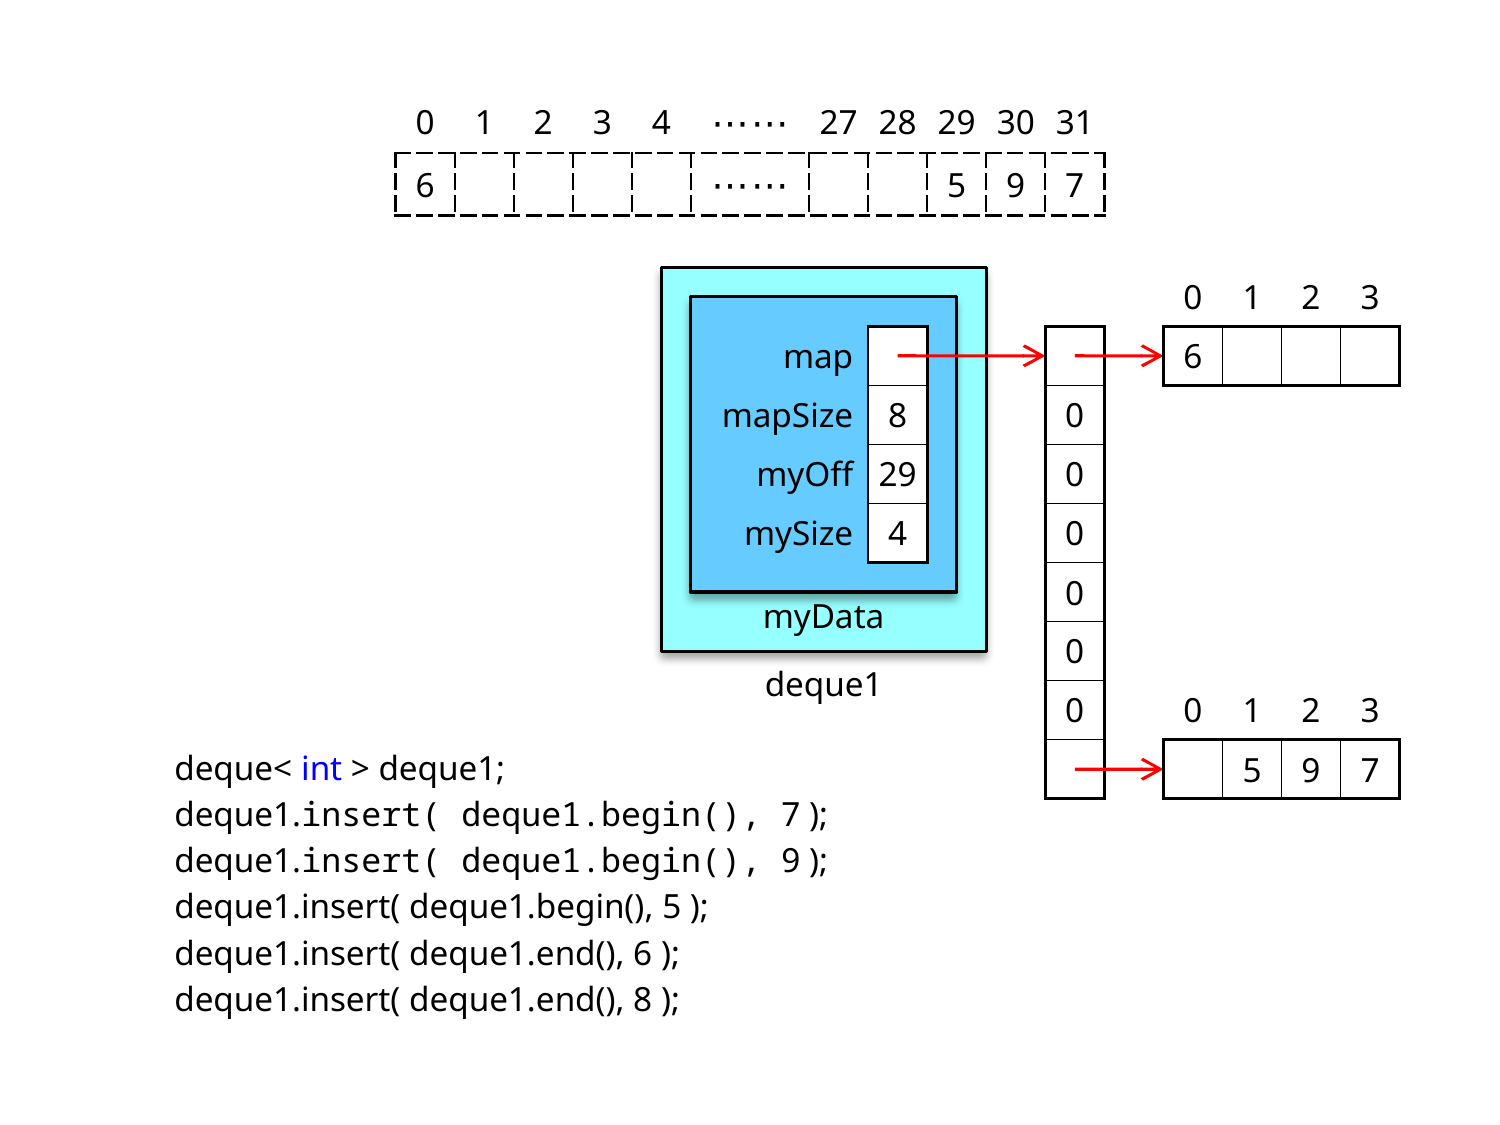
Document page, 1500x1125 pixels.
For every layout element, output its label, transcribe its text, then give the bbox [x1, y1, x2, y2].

table_cell 4 [869, 504, 926, 561]
table_cell [868, 153, 927, 216]
table_header 1 [1222, 267, 1281, 325]
table_cell 9 [1282, 741, 1340, 797]
list deque< int > deque1; deque1.insert( deque1.begin(), 7 ); deque1.insert( deque1.begin(), 9 ); deque1.insert( deque1.begin(), 5 ); deque1.insert( deque1.end(), 6 ); deque1.insert( deque1.end(), 8 ); [159, 739, 898, 1035]
table_header 0 [1163, 267, 1222, 325]
text_box [661, 267, 987, 652]
table_cell 0 [1047, 445, 1103, 503]
table_header [1047, 328, 1103, 385]
table_header 0 [396, 90, 455, 153]
table_cell [1341, 328, 1398, 384]
table_header map [691, 326, 867, 385]
table_cell mapSize [691, 385, 867, 444]
table_cell 7 [1341, 741, 1398, 797]
table_cell [1165, 741, 1222, 797]
text_box myData [749, 592, 898, 652]
table_cell [1282, 328, 1340, 384]
table_cell [1047, 740, 1103, 797]
table_header ⋯⋯ [691, 90, 809, 153]
table_header 4 [632, 90, 691, 153]
table_header 29 [927, 90, 986, 153]
table_cell 7 [1045, 153, 1104, 216]
table_header 2 [514, 90, 573, 153]
table_cell 0 [1047, 504, 1103, 562]
table_header 28 [868, 90, 927, 153]
text_box [690, 296, 957, 593]
table_cell [1223, 328, 1281, 384]
table_cell mySize [691, 503, 867, 563]
table_cell 0 [1047, 622, 1103, 680]
table_header 30 [986, 90, 1045, 153]
table_cell [514, 153, 573, 216]
table_header 0 [1163, 681, 1222, 738]
text_box [897, 344, 1044, 368]
table_cell 29 [869, 445, 926, 503]
table_cell 6 [1165, 328, 1222, 384]
table_cell 5 [927, 153, 986, 216]
table_header 1 [455, 90, 514, 153]
table_header 27 [809, 90, 868, 153]
table_cell 5 [1223, 741, 1281, 797]
table_cell 0 [1047, 681, 1103, 739]
table_cell 9 [986, 153, 1045, 216]
table_header 3 [1341, 681, 1400, 738]
table_cell 6 [396, 153, 455, 216]
table_header 3 [1341, 267, 1400, 325]
table_header 3 [573, 90, 632, 153]
table_header 2 [1281, 267, 1341, 325]
table_cell [632, 153, 691, 216]
table_cell 0 [1047, 563, 1103, 621]
table_cell [455, 153, 514, 216]
table_header 2 [1281, 681, 1341, 738]
table_cell 8 [869, 386, 926, 444]
table_header 1 [1222, 681, 1281, 738]
table_cell ⋯⋯ [691, 153, 809, 216]
table_cell 0 [1047, 386, 1103, 444]
text_box [1074, 344, 1162, 368]
table_header 31 [1045, 90, 1104, 153]
table_header [869, 328, 926, 385]
table_cell [573, 153, 632, 216]
text_box deque1 [720, 651, 927, 711]
table_cell myOff [691, 444, 867, 503]
table_cell [809, 153, 868, 216]
